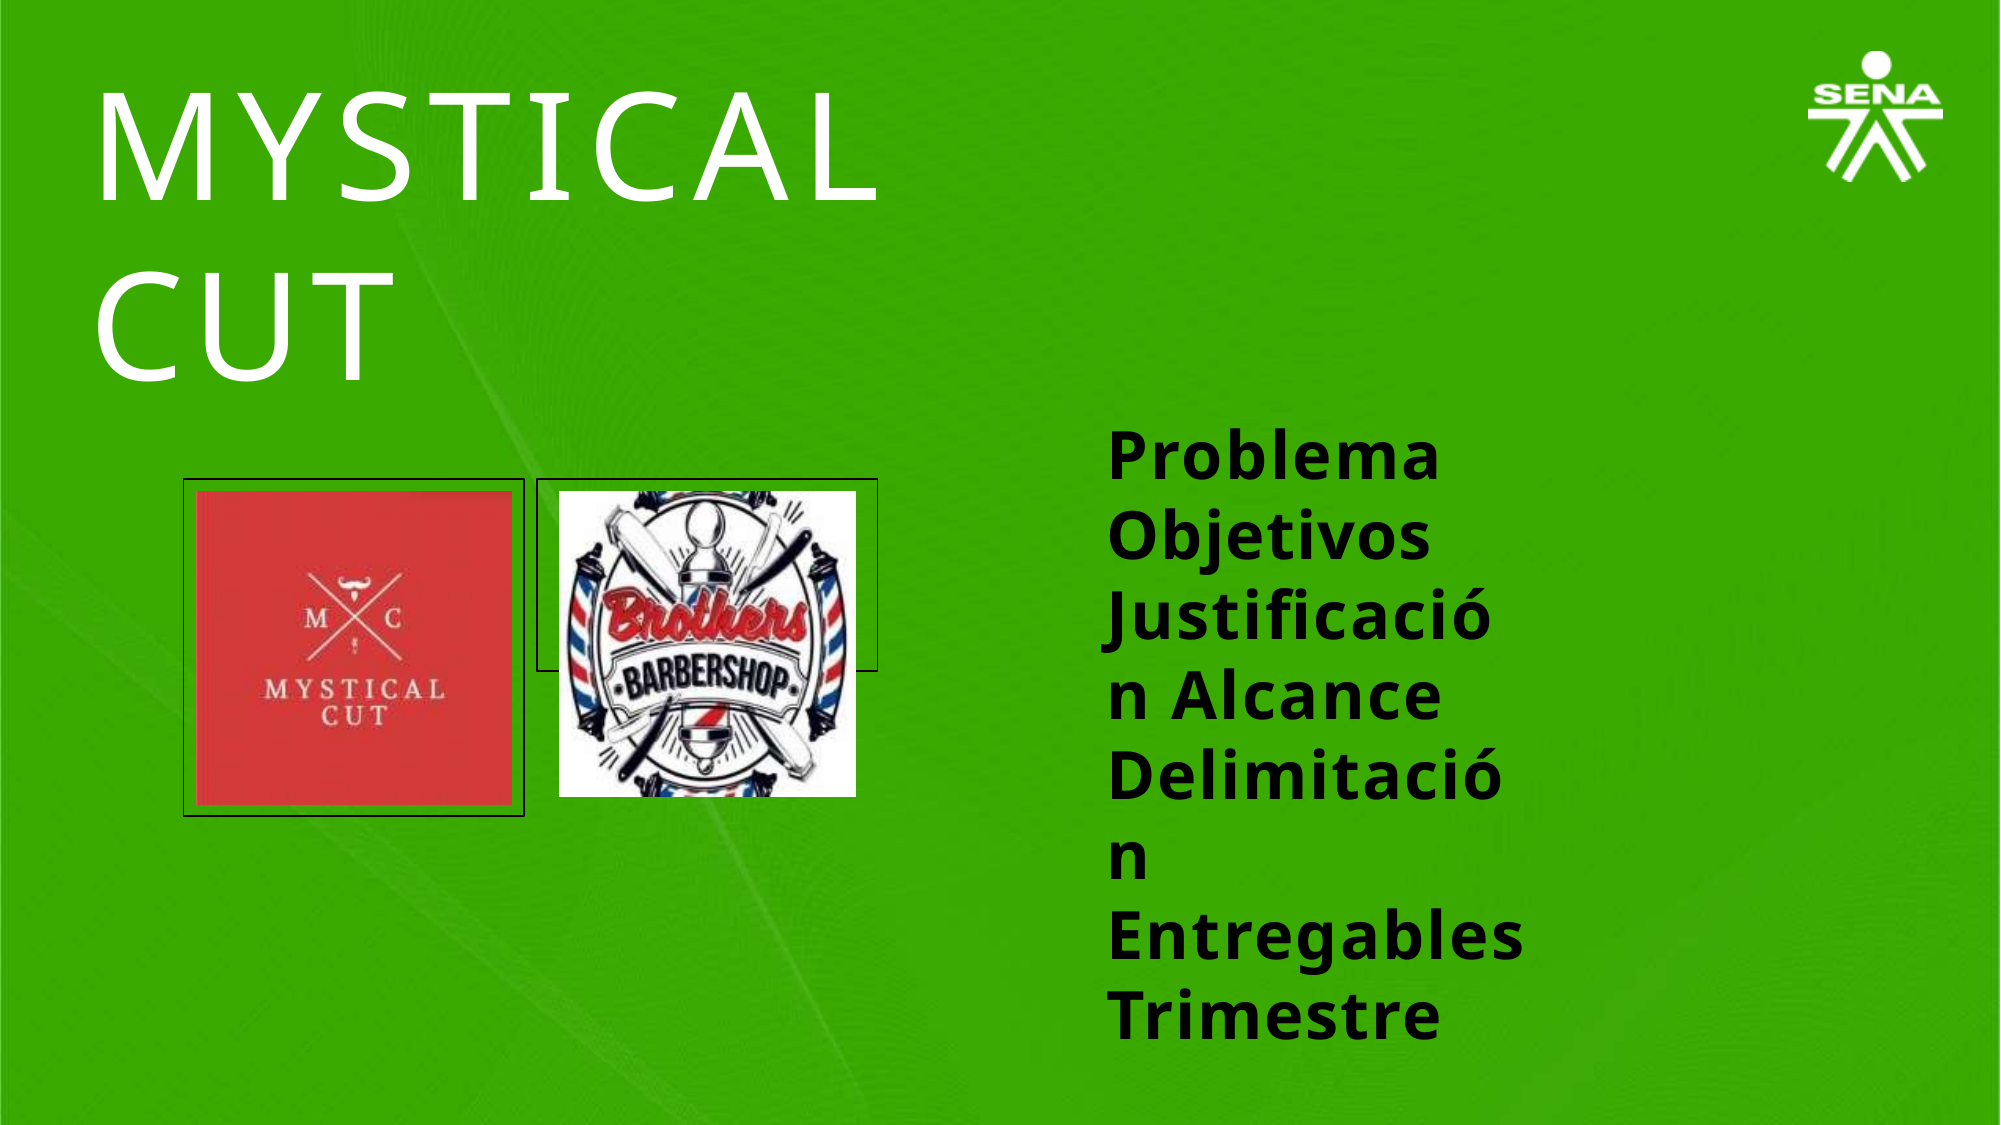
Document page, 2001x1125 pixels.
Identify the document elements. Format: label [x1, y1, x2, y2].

text_box [182, 477, 526, 818]
text_box [0, 0, 2000, 1125]
picture [558, 491, 856, 797]
